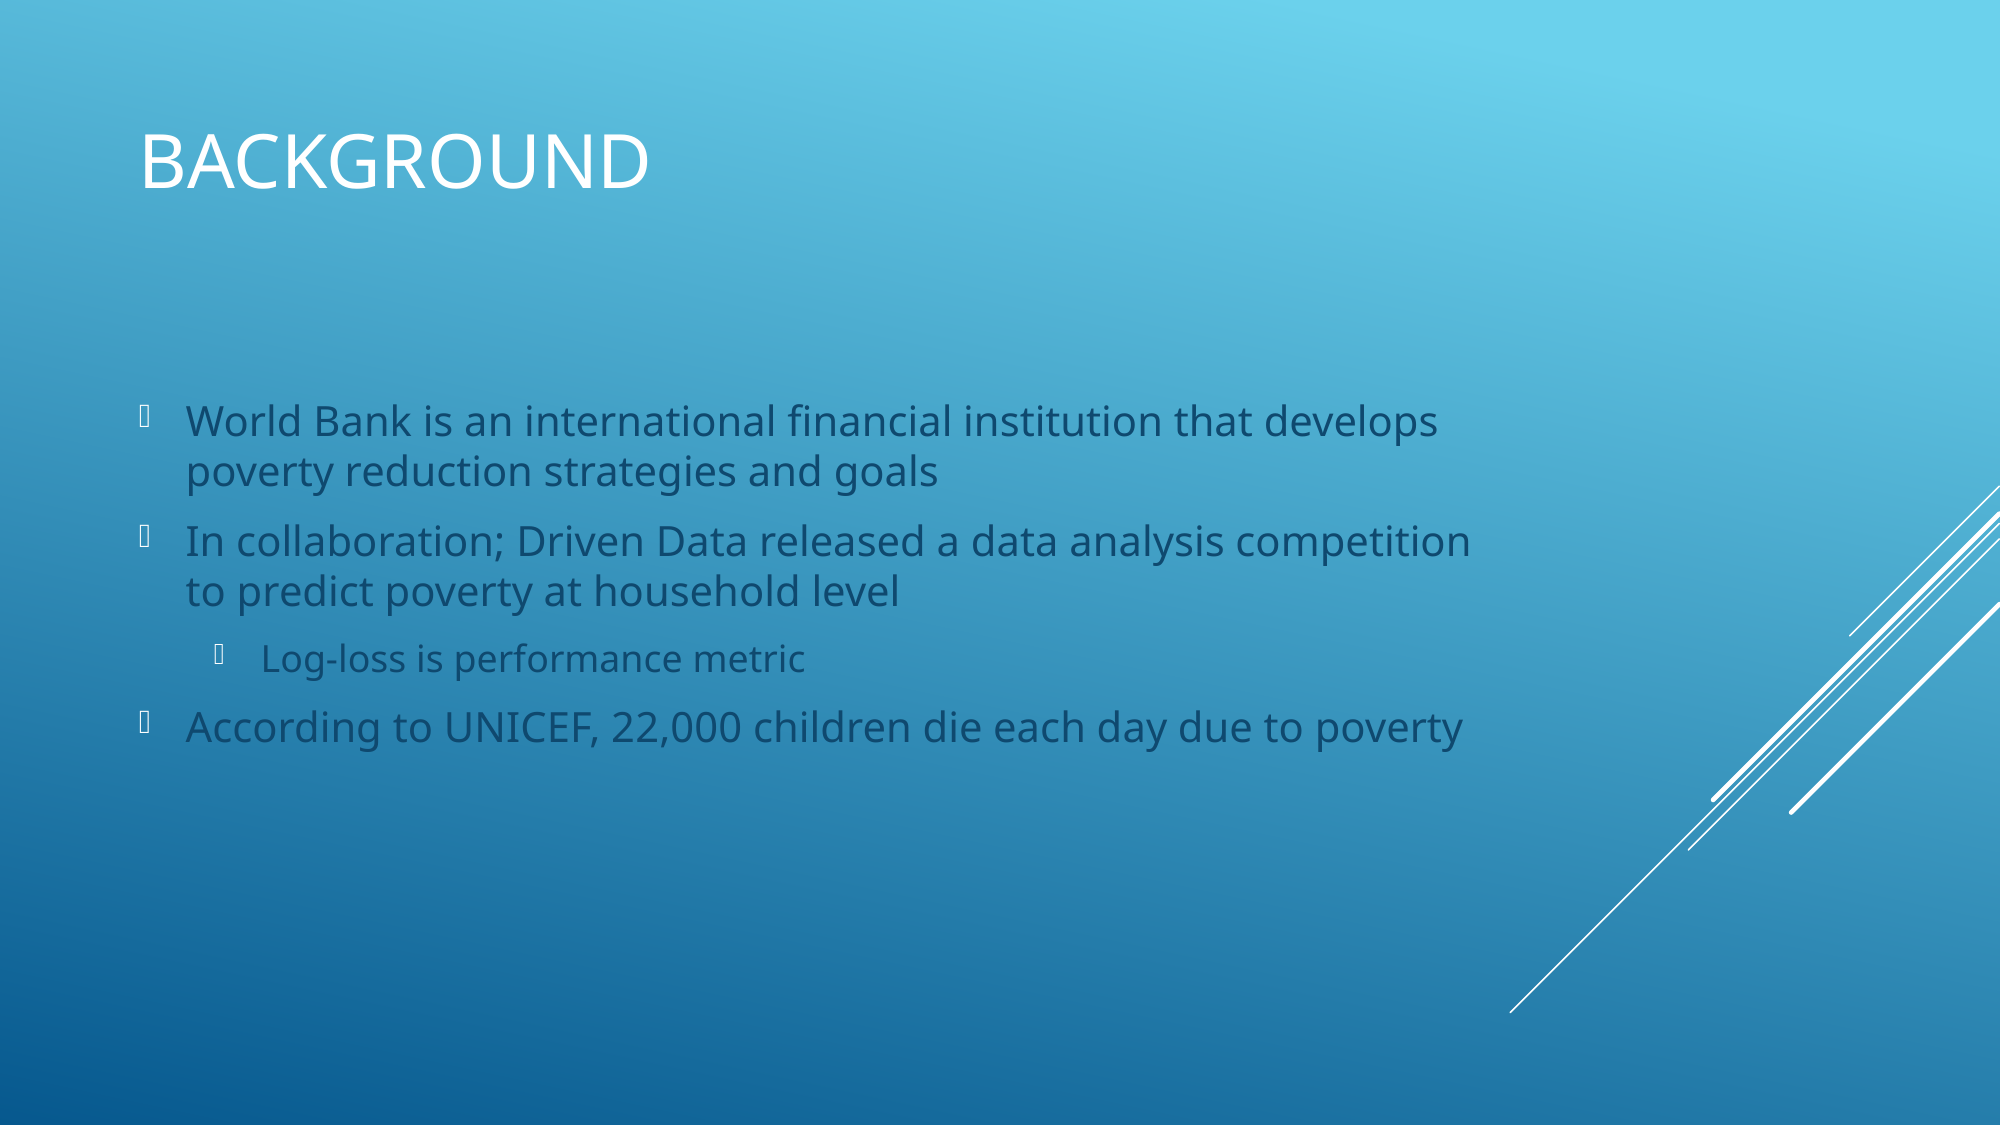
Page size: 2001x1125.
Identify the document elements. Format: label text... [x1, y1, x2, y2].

title Background [123, 35, 1524, 283]
list World Bank is an international financial institution that develops poverty reduction strategies and goals In collaboration; Driven Data released a data analysis competition to predict poverty at household level Log-loss is performance metric According to UNICEF, 22,000 children die each day due to poverty [123, 311, 1524, 905]
